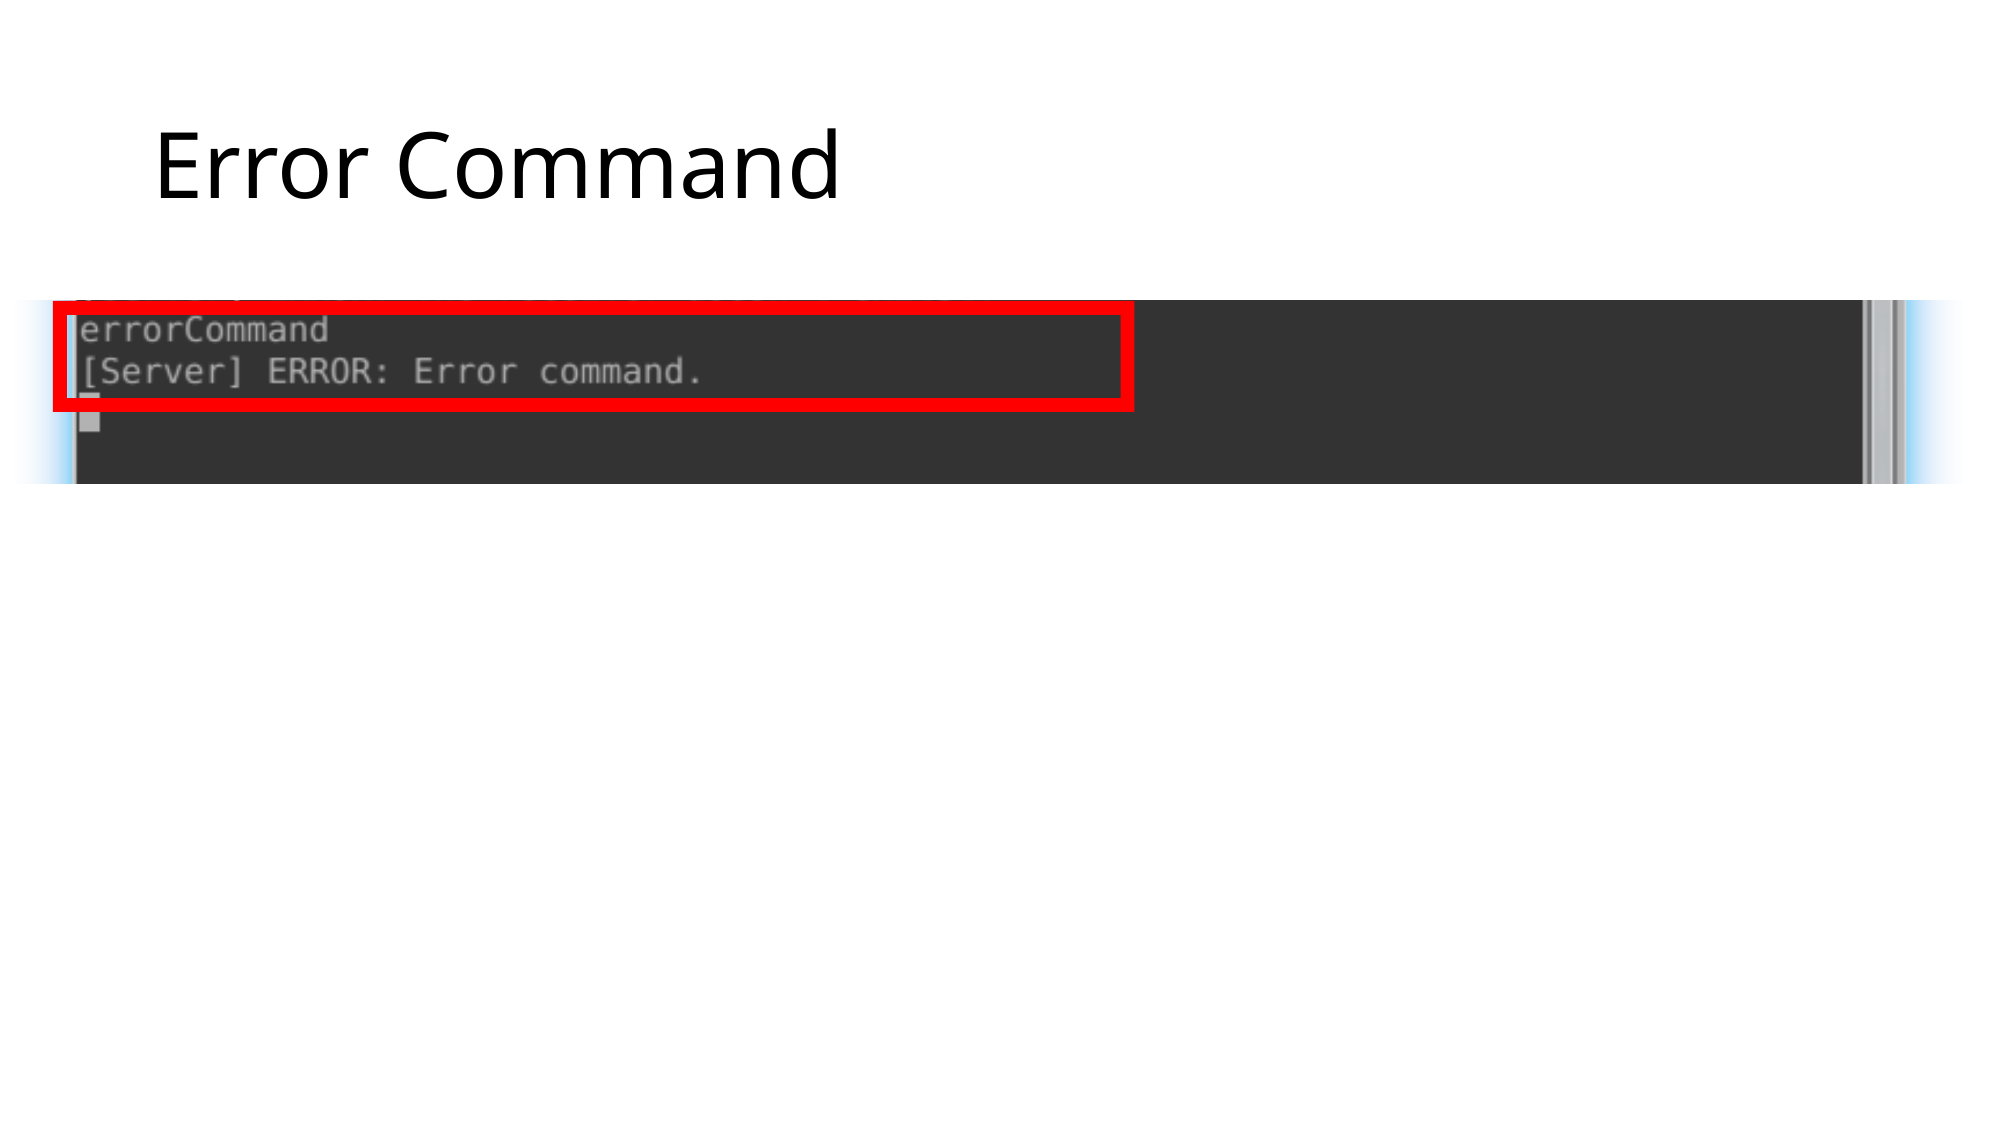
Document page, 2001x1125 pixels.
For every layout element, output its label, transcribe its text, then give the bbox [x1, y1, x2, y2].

title Error Command [137, 59, 1863, 278]
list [0, 300, 2000, 484]
